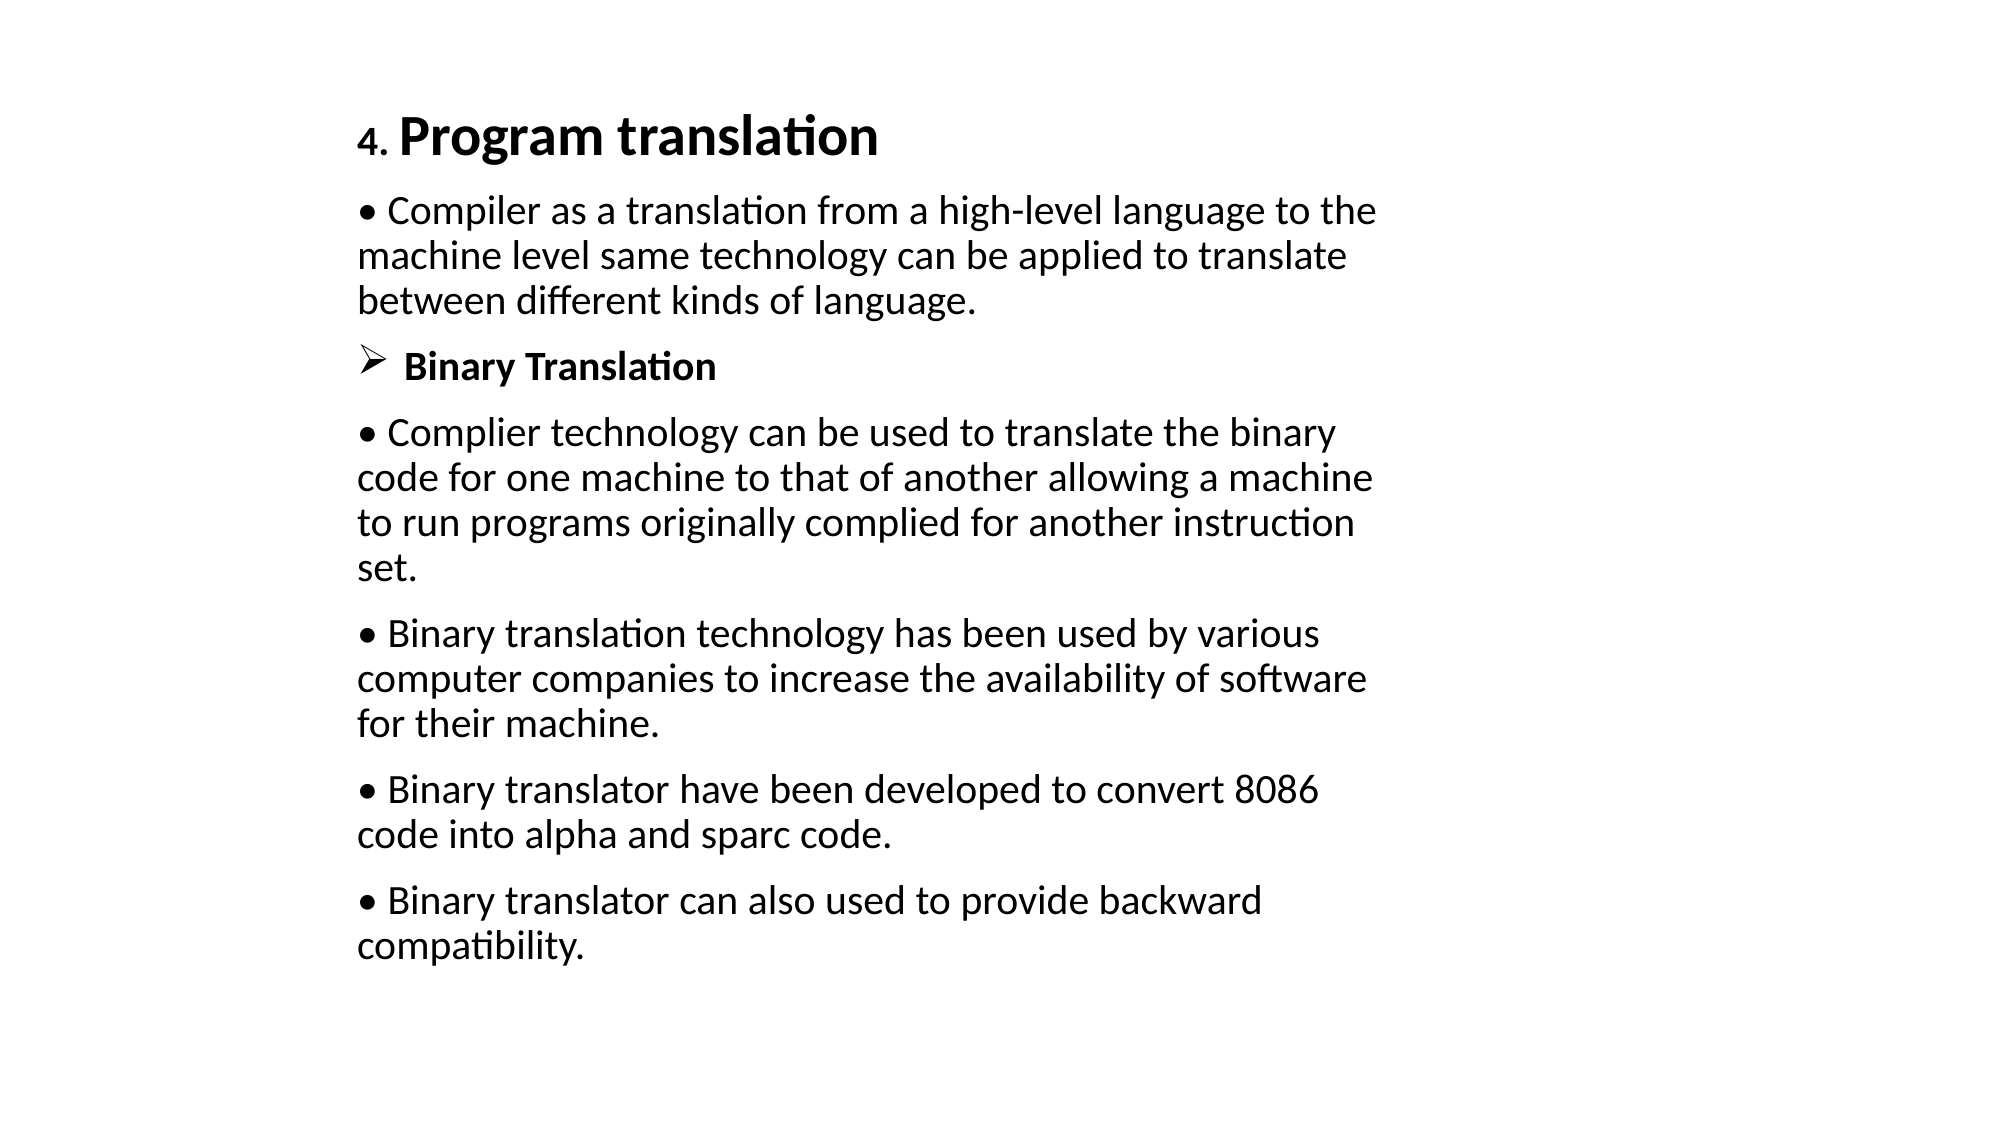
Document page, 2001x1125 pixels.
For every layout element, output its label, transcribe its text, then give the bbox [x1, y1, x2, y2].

list 4. Program translation • Compiler as a translation from a high-level language to the machine level same technology can be applied to translate between different kinds of language. Binary Translation • Complier technology can be used to translate the binary code for one machine to that of another allowing a machine to run programs originally complied for another instruction set. • Binary translation technology has been used by various computer companies to increase the availability of software for their machine. • Binary translator have been developed to convert 8086 code into alpha and sparc code. • Binary translator can also used to provide backward compatibility. [342, 82, 1418, 992]
